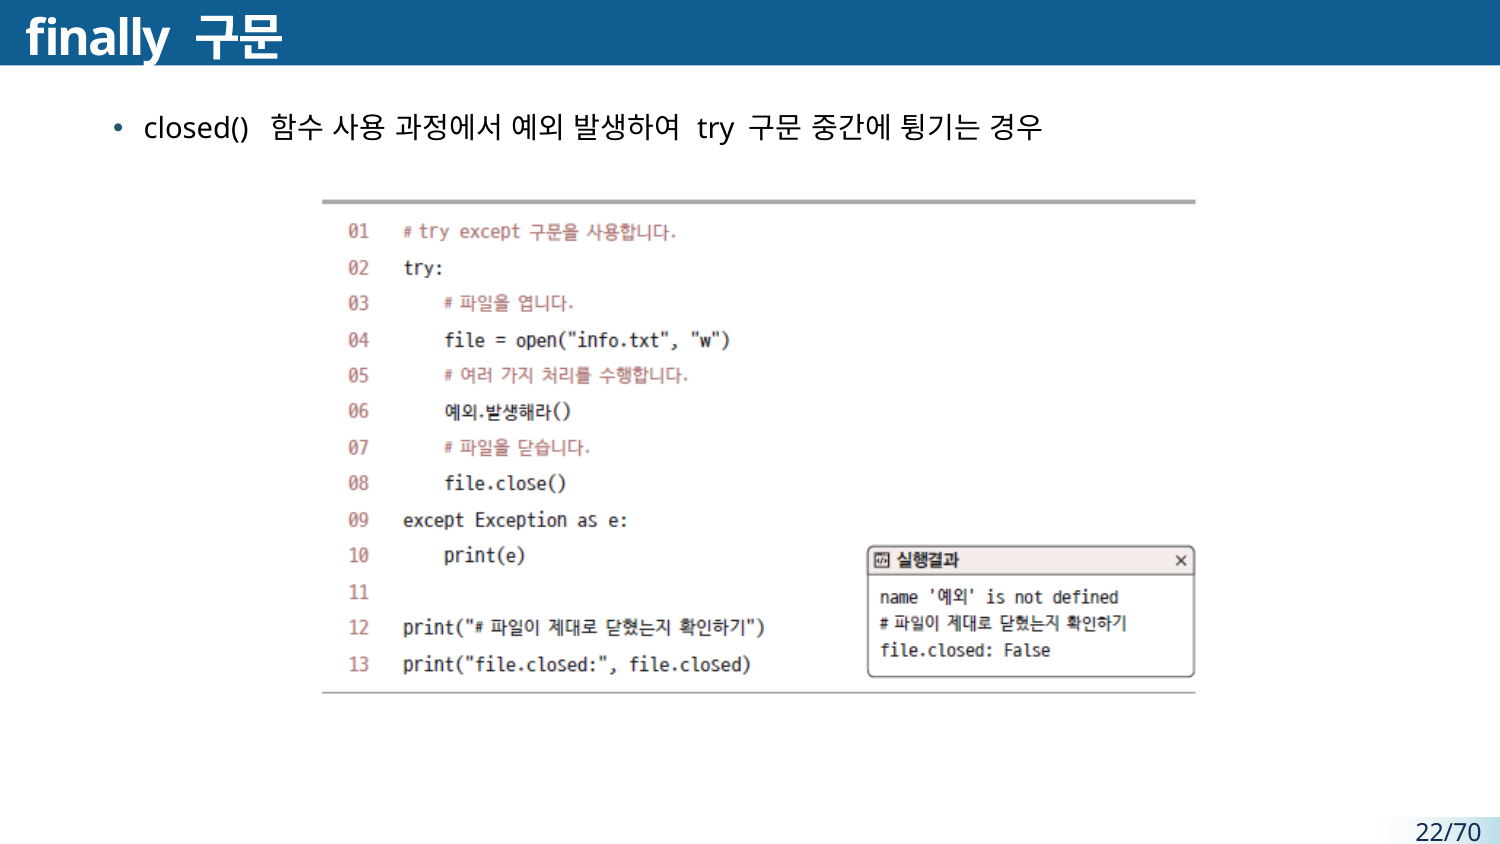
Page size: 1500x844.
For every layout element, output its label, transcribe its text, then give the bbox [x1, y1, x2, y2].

picture [318, 194, 1203, 705]
text_box [1063, 544, 1273, 769]
list closed() 함수 사용 과정에서 예외 발생하여 try 구문 중간에 튕기는 경우 [10, 95, 1481, 793]
title finally 구문 [10, 6, 1288, 65]
